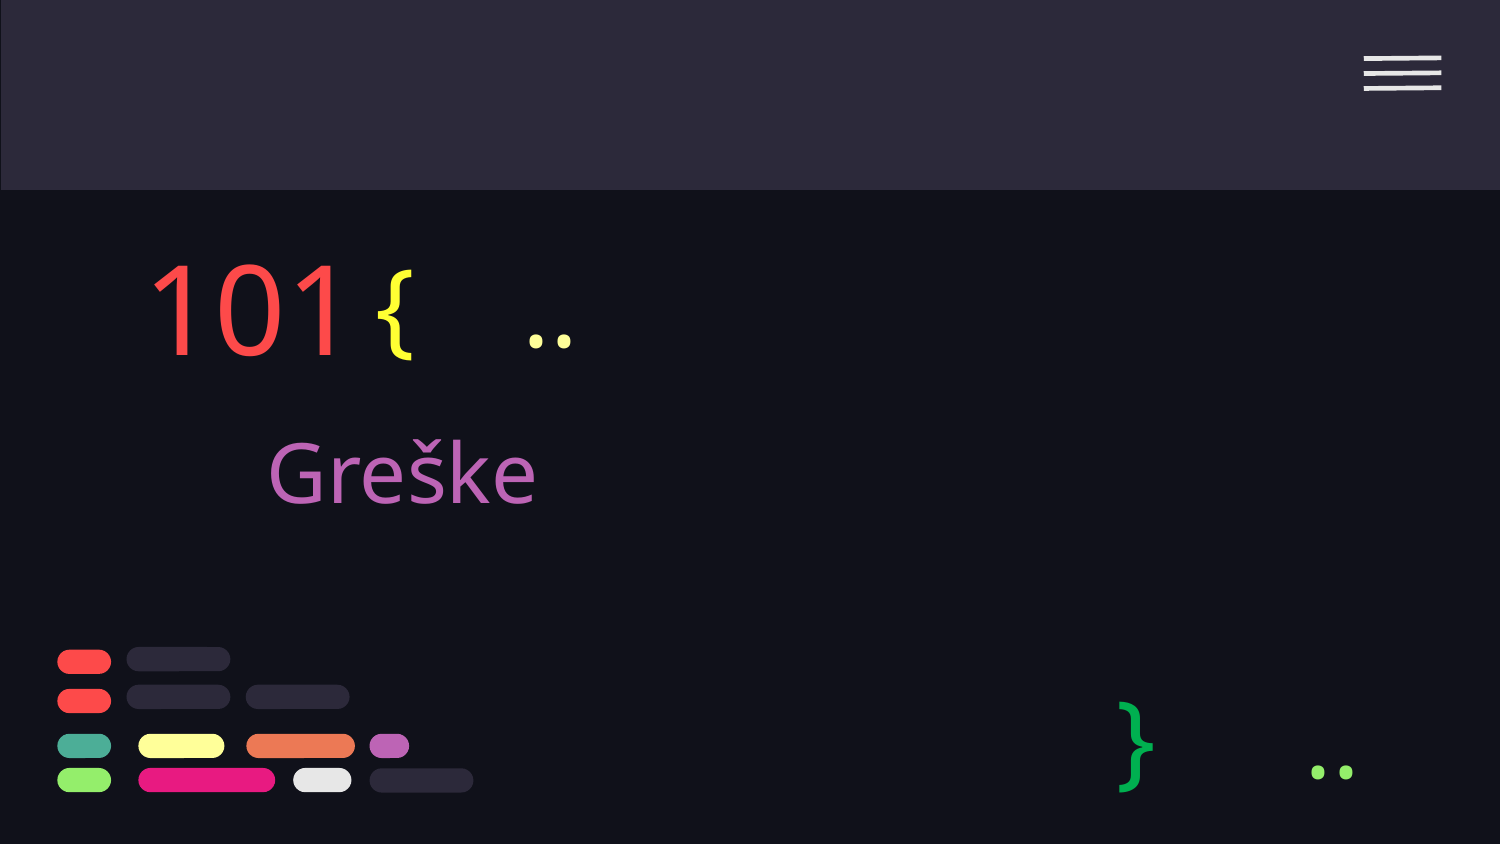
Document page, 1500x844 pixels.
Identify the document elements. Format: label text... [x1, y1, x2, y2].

text_box .. [433, 260, 594, 351]
title 101 [128, 230, 399, 381]
text_box } [1101, 657, 1188, 782]
text_box .. [1215, 692, 1376, 782]
text_box { [360, 225, 476, 368]
title Greške [251, 371, 1341, 569]
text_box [57, 646, 474, 793]
